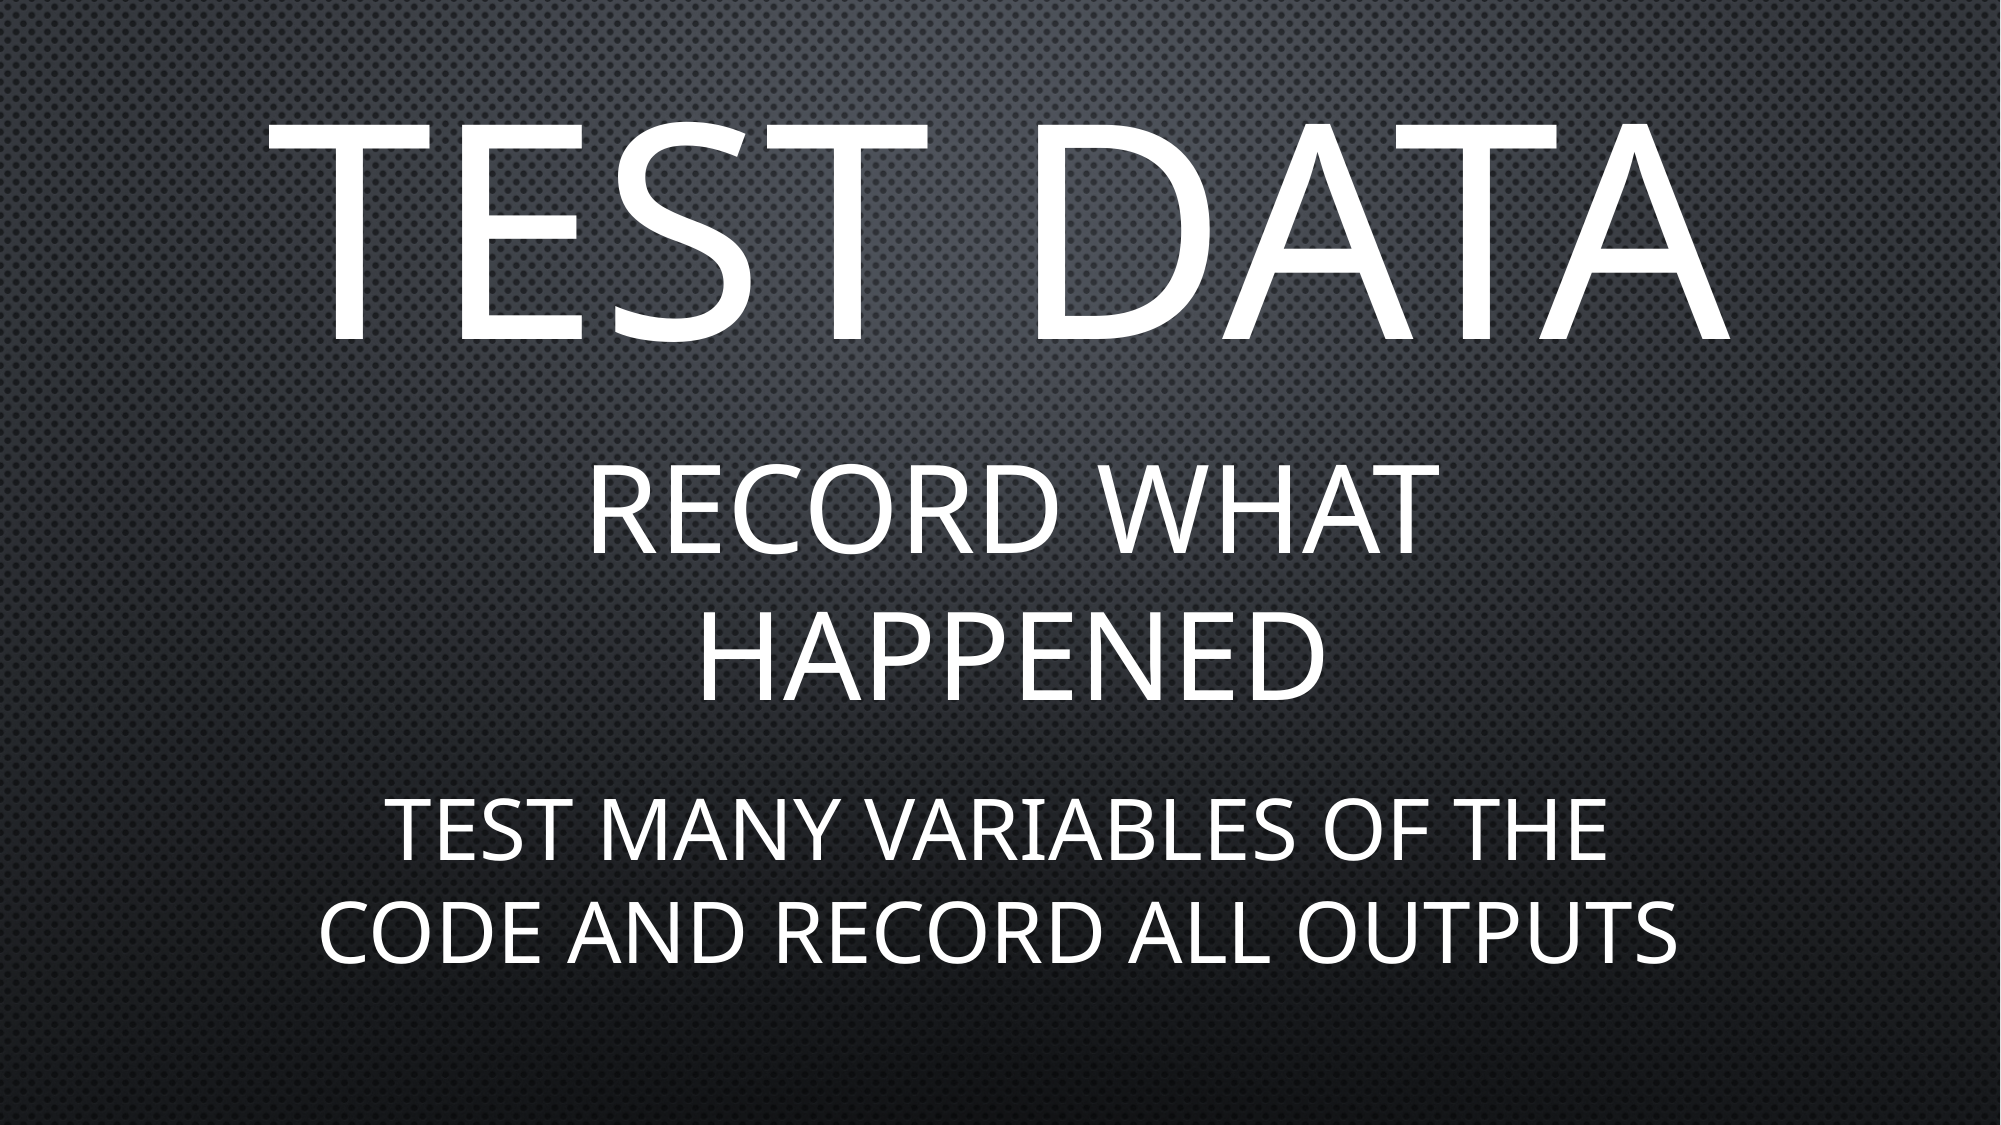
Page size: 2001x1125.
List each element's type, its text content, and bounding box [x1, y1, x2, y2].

subtitle Record What happened [300, 422, 1724, 736]
text_box Test many variables of the code and record all outputs [287, 767, 1711, 1081]
title Test data [61, 31, 1937, 408]
